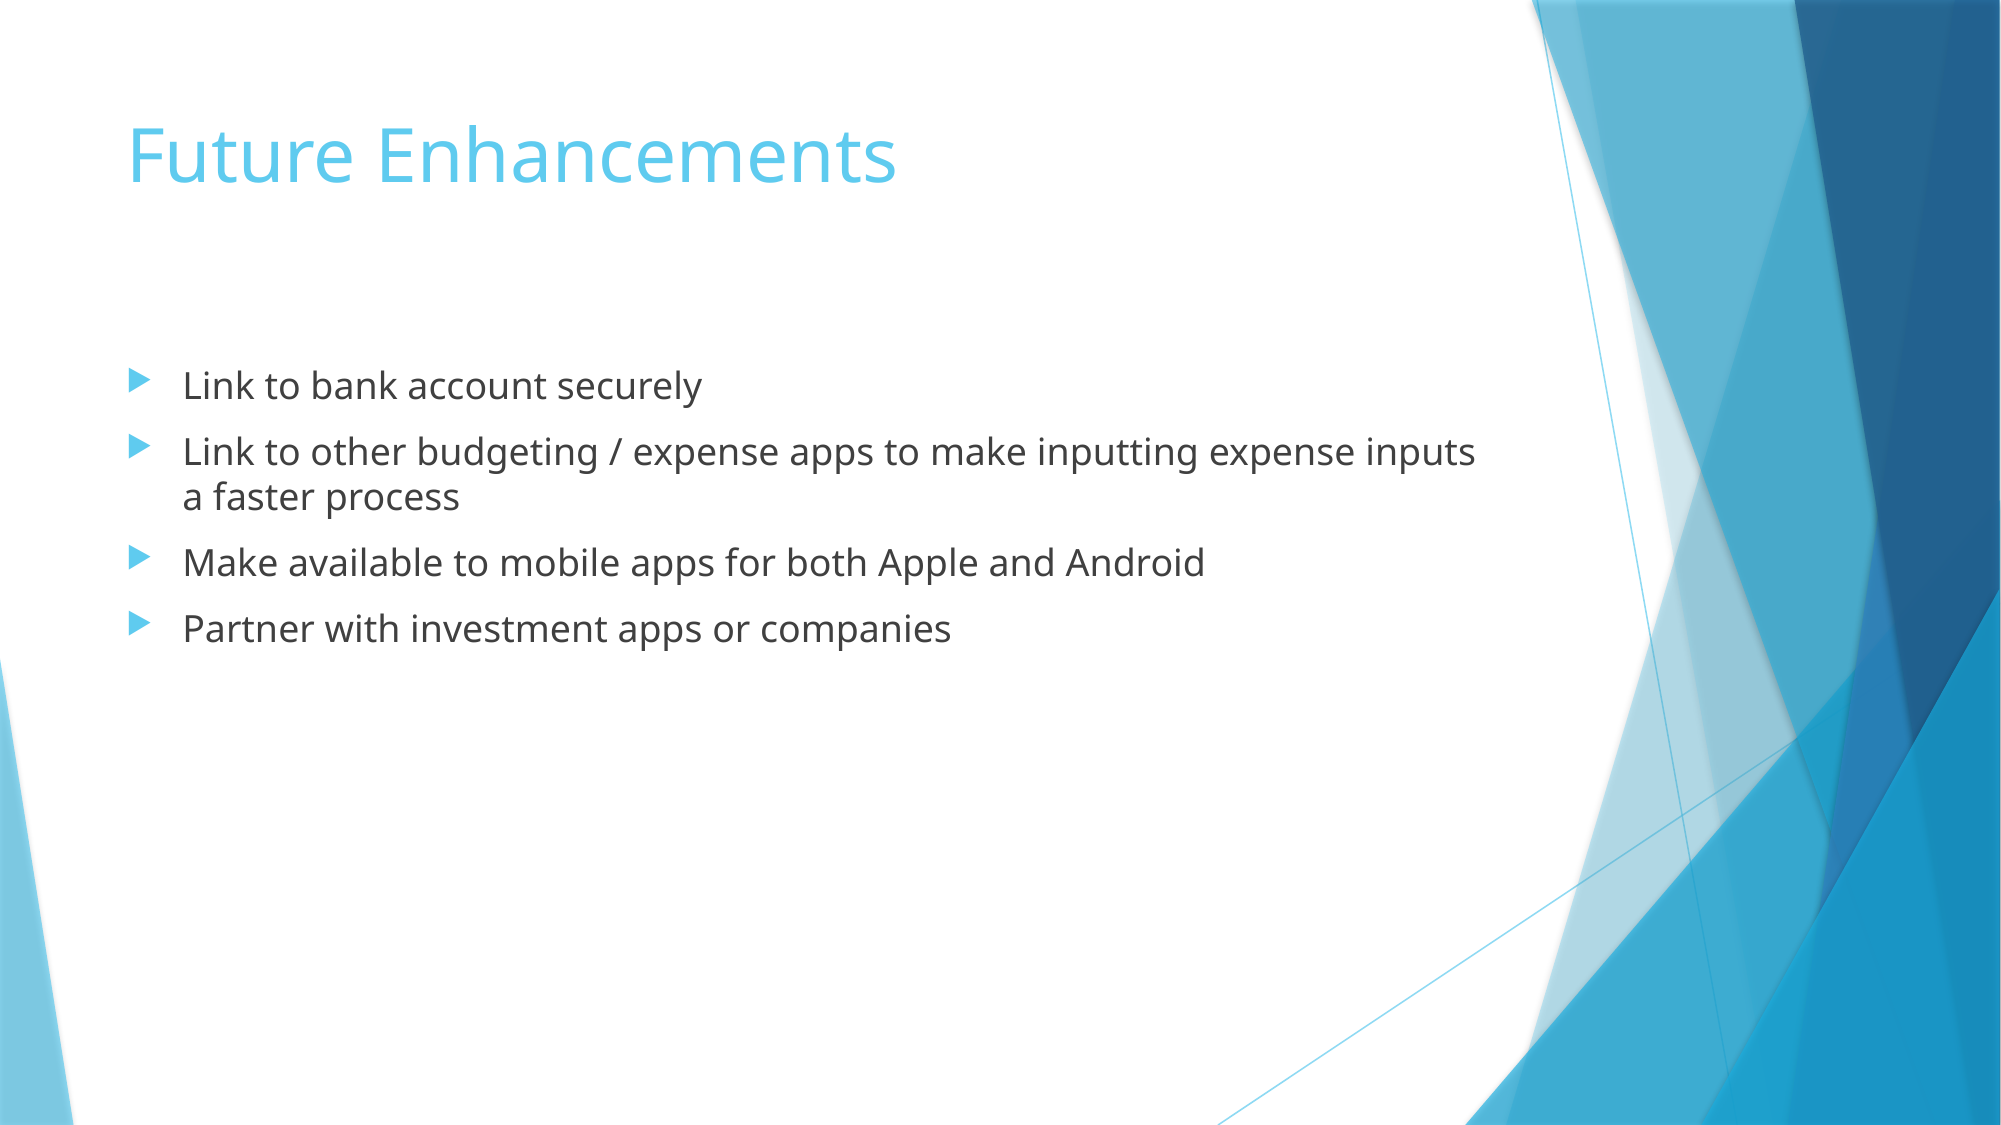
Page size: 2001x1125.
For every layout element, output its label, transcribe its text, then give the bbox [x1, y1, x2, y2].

list Link to bank account securely Link to other budgeting / expense apps to make inputting expense inputs a faster process Make available to mobile apps for both Apple and Android Partner with investment apps or companies [111, 354, 1522, 992]
title Future Enhancements [111, 99, 1522, 317]
